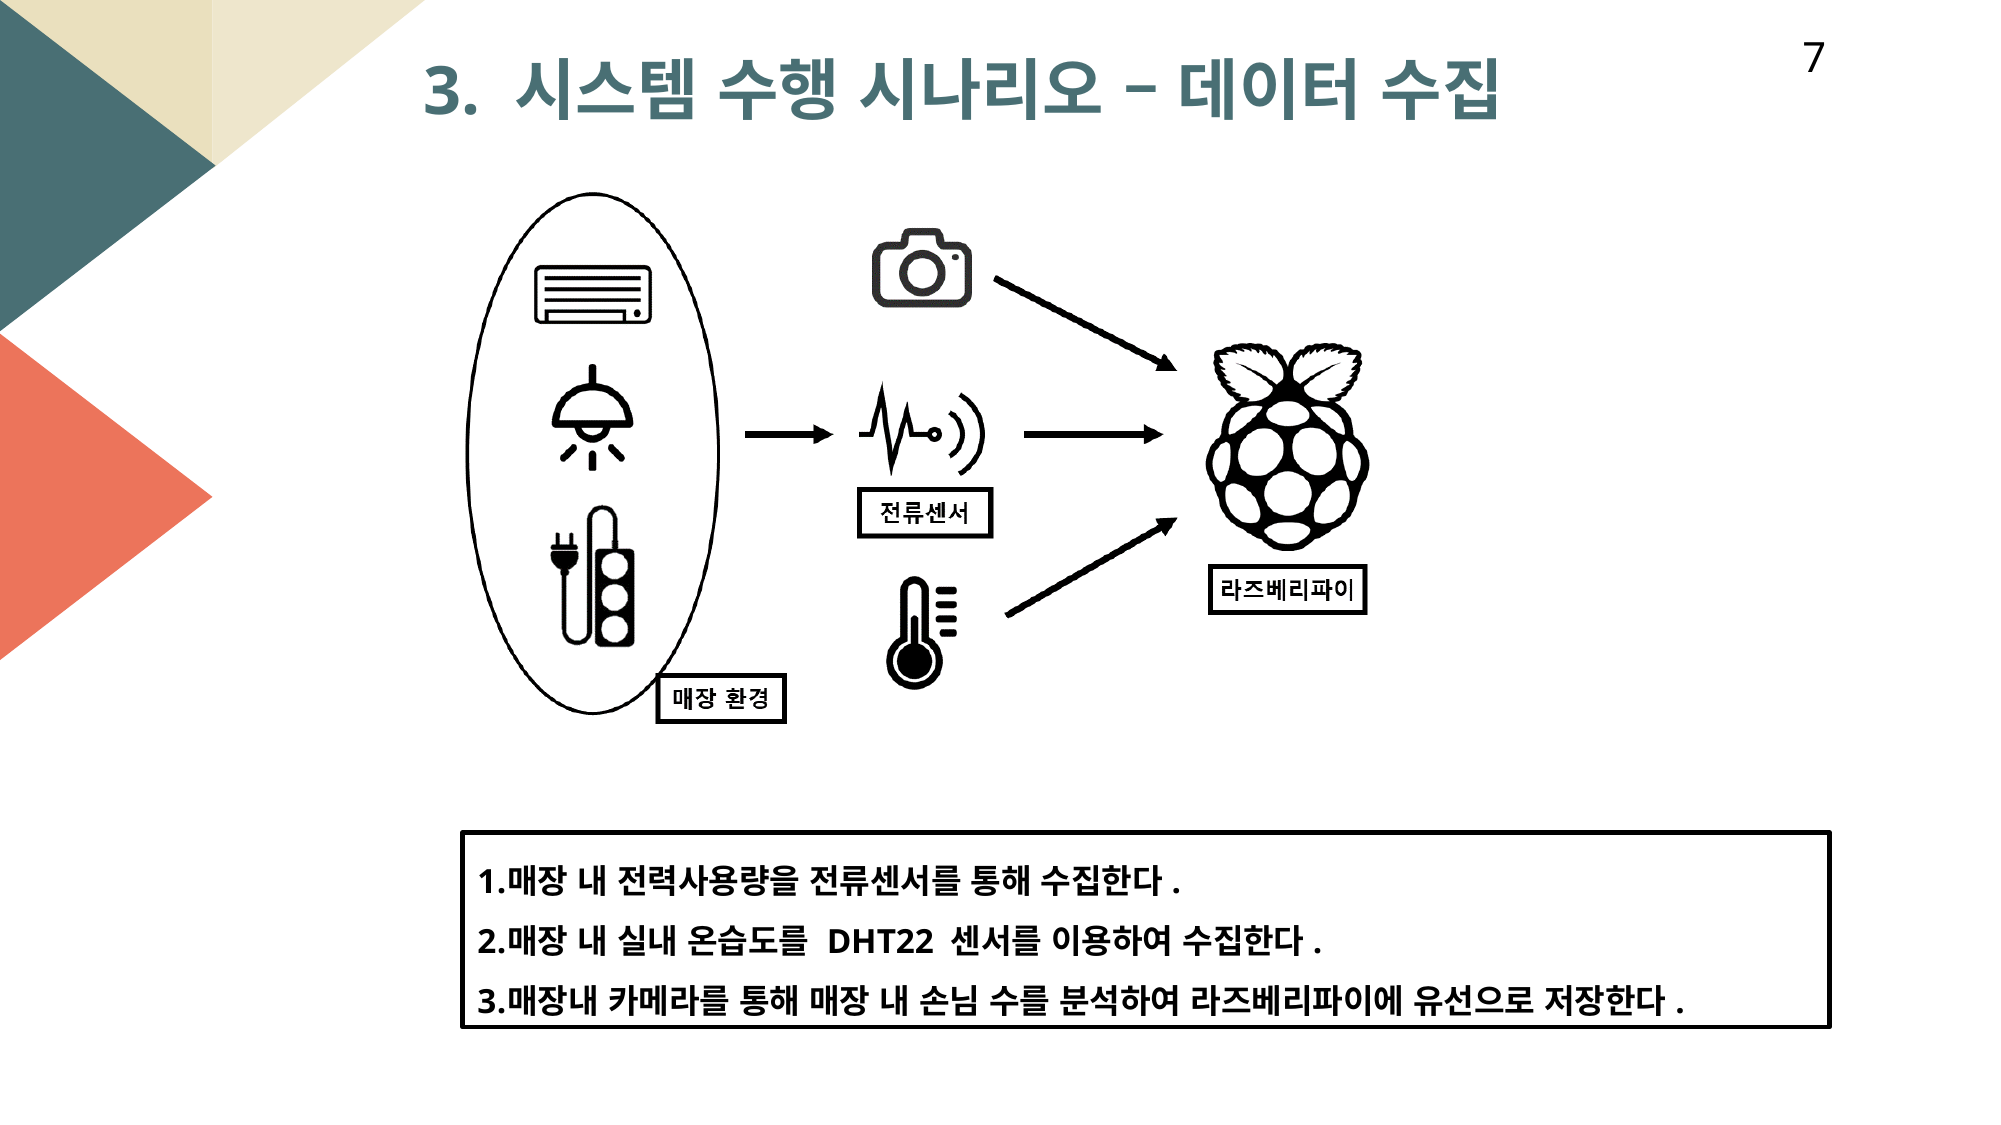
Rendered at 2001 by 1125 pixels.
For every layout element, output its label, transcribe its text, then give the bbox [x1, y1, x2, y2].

slide_number 7 [1787, 24, 1981, 85]
text_box 매장 내 전력사용량을 전류센서를 통해 수집한다. 매장 내 실내 온습도를 DHT22 센서를 이용하여 수집한다. 매장내 카메라를 통해 매장 내 손님 수를 분석하여 라즈베리파이에 유선으로 저장한다. [462, 832, 1830, 1027]
text_box 3. 시스템 수행 시나리오 – 데이터 수집 [408, 49, 1638, 138]
picture [434, 144, 1510, 749]
